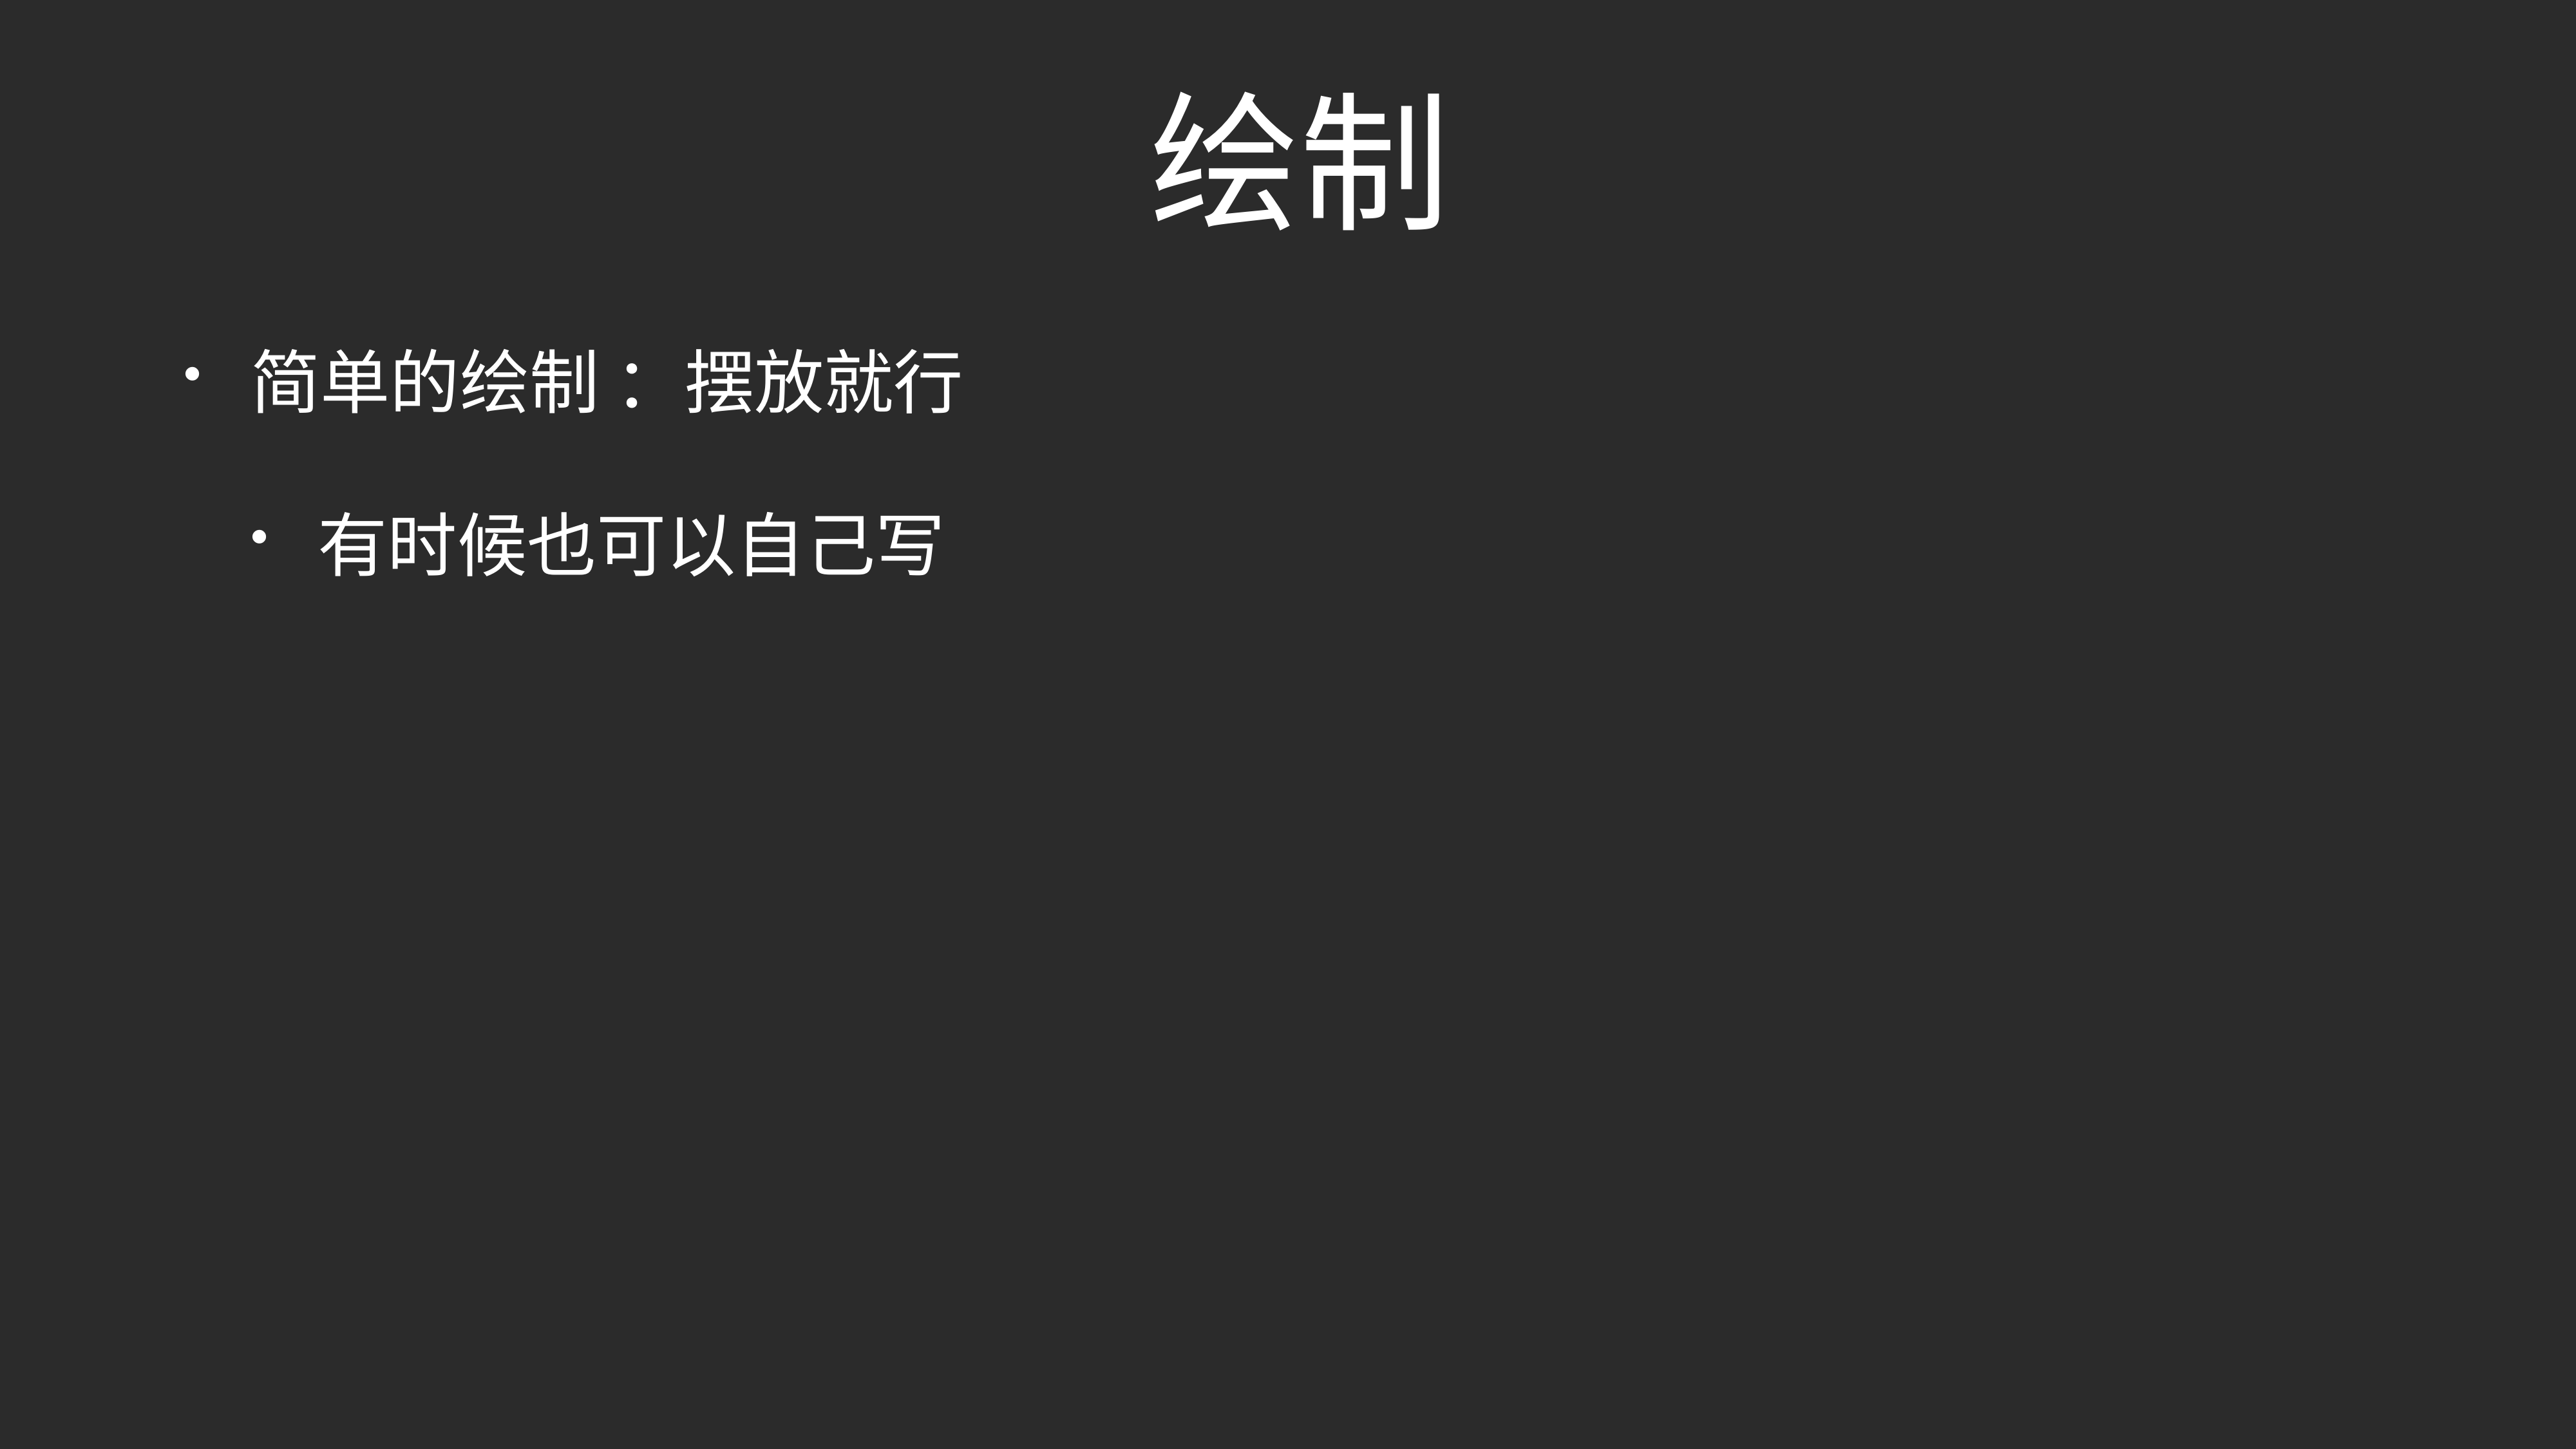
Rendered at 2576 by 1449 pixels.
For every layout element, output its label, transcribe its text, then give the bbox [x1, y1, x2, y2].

list 简单的绘制 ：摆放就行 有时候也可以自己写 [178, 332, 2398, 1316]
title 绘制 [178, 37, 2398, 279]
